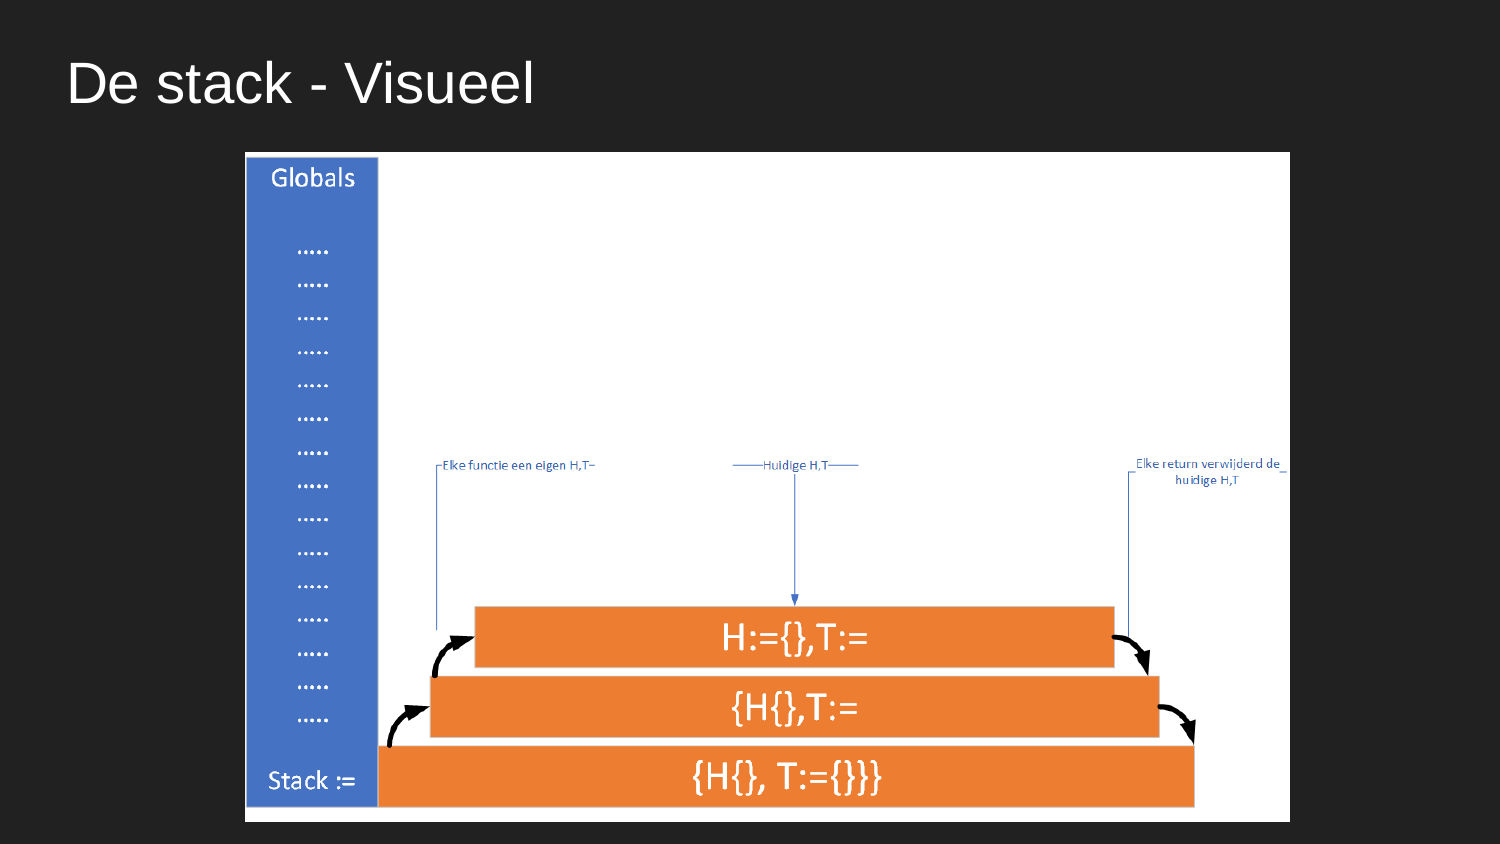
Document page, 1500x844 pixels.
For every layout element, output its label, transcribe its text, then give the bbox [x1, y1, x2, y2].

title De stack - Visueel [51, 30, 1449, 125]
picture [244, 151, 1290, 822]
